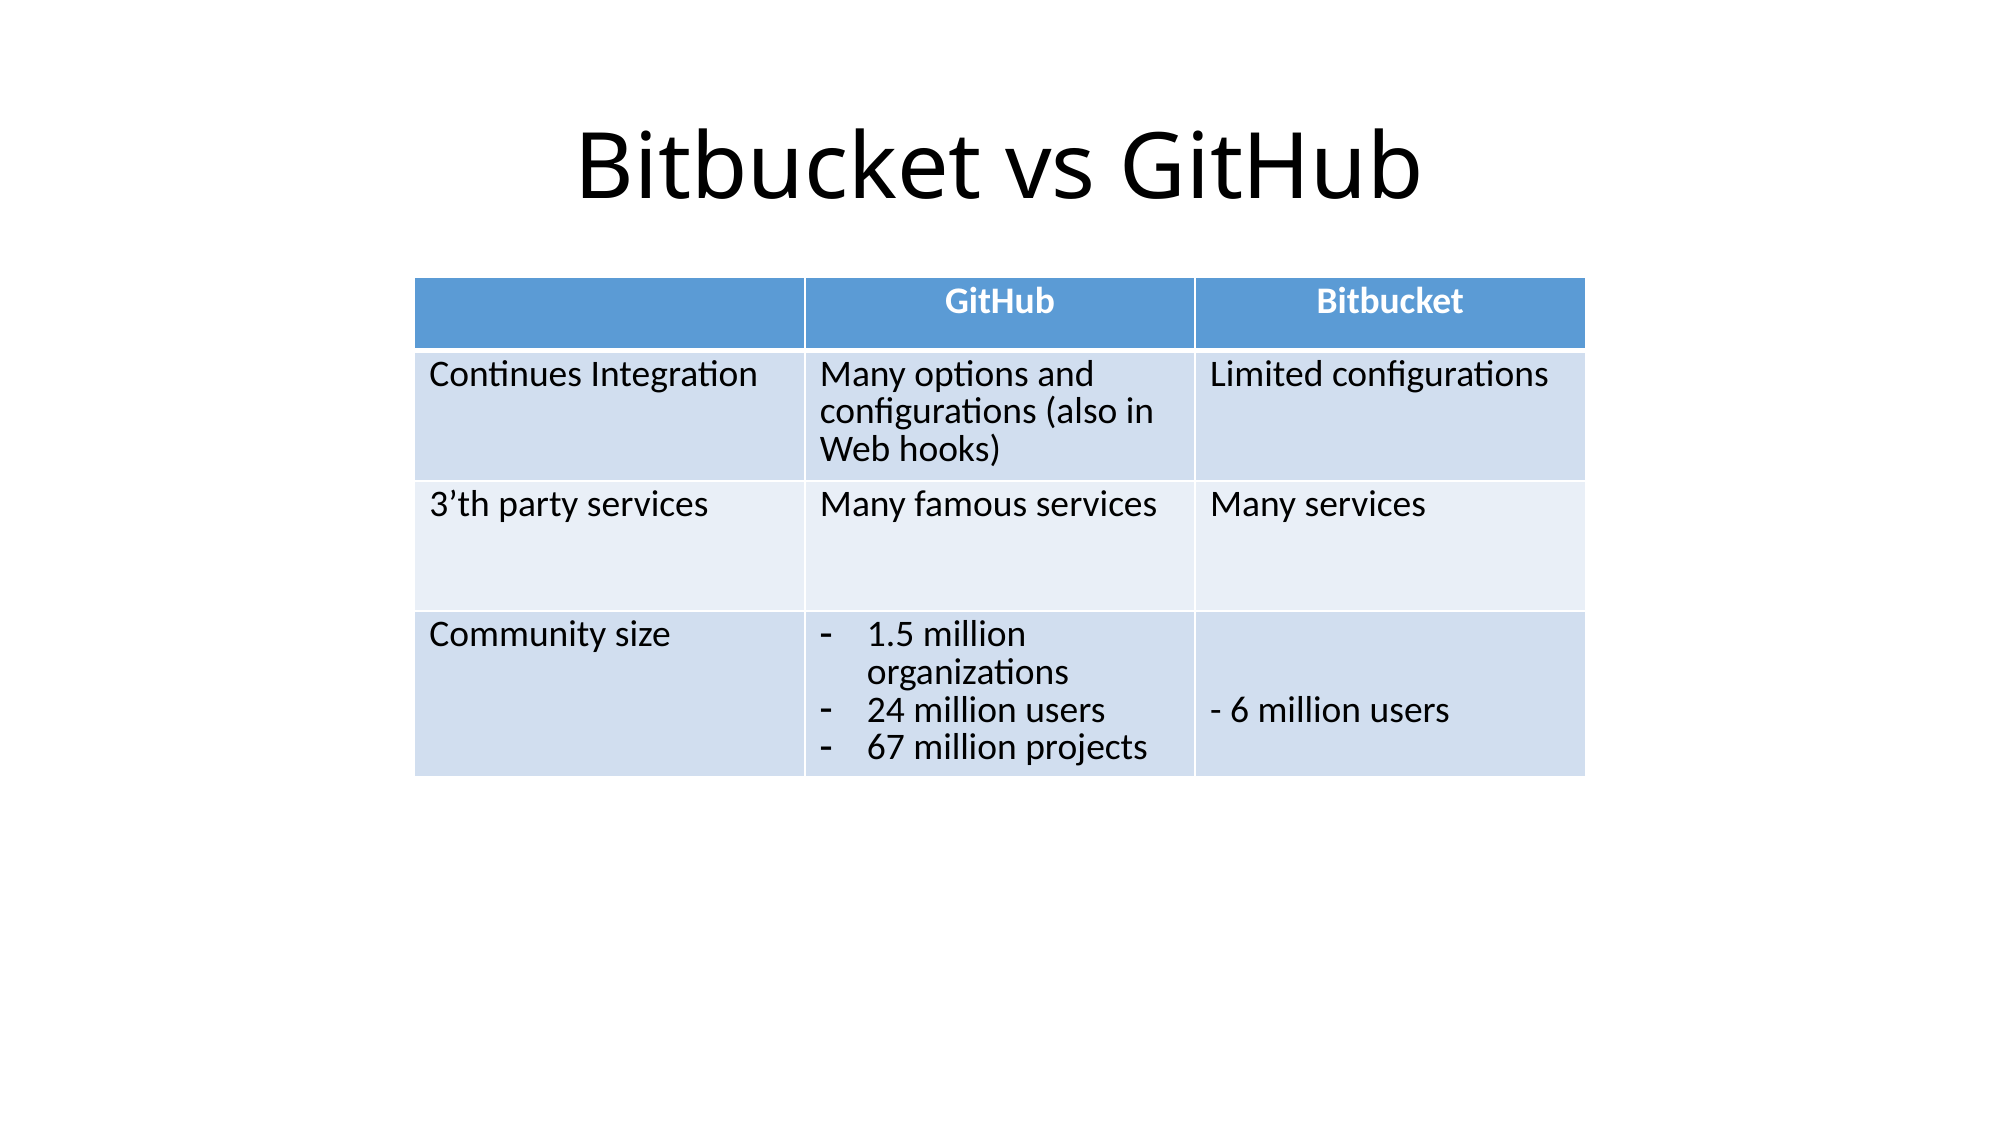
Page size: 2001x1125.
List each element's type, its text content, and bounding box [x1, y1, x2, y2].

table_cell - 6 million users [1196, 612, 1585, 776]
table_header GitHub [806, 278, 1194, 348]
table_cell Many options and configurations (also in Web hooks) [806, 353, 1194, 480]
table_cell Limited configurations [1196, 353, 1585, 480]
table_header Bitbucket [1196, 278, 1585, 348]
table_cell Many services [1196, 482, 1585, 610]
table_cell Continues Integration [415, 353, 804, 480]
table_cell Many famous services [806, 482, 1194, 610]
title Bitbucket vs GitHub [137, 59, 1863, 278]
table_cell 1.5 million organizations 24 million users 67 million projects [806, 612, 1194, 776]
table_cell 3’th party services [415, 482, 804, 610]
table_cell Community size [415, 612, 804, 776]
table_header [415, 278, 804, 348]
